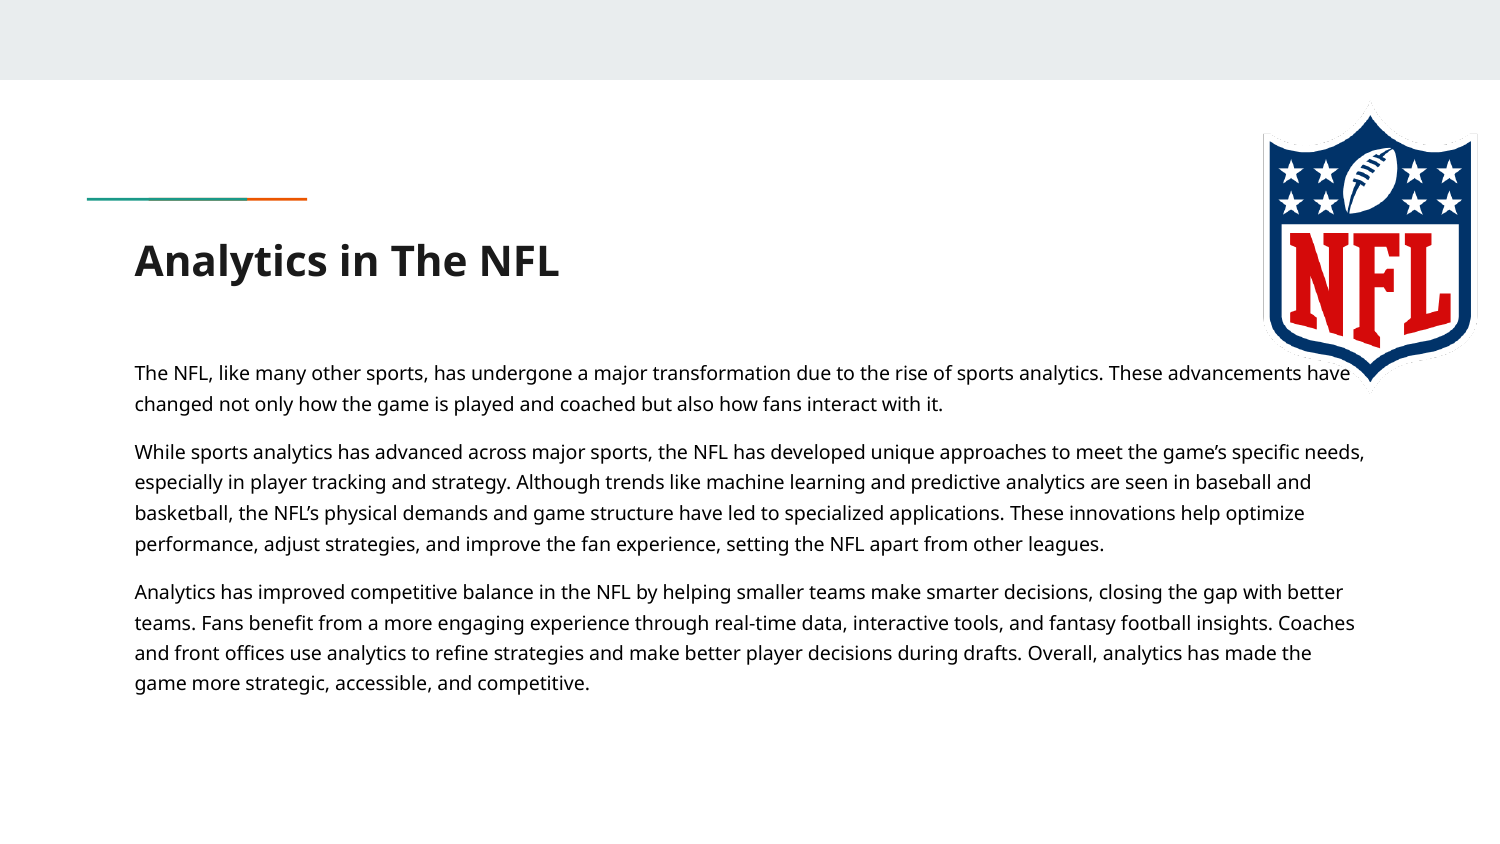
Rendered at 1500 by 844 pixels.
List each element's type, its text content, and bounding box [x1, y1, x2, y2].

list The NFL, like many other sports, has undergone a major transformation due to the rise of sports analytics. These advancements have changed not only how the game is played and coached but also how fans interact with it. While sports analytics has advanced across major sports, the NFL has developed unique approaches to meet the game’s specific needs, especially in player tracking and strategy. Although trends like machine learning and predictive analytics are seen in baseball and basketball, the NFL’s physical demands and game structure have led to specialized applications. These innovations help optimize performance, adjust strategies, and improve the fan experience, setting the NFL apart from other leagues. Analytics has improved competitive balance in the NFL by helping smaller teams make smarter decisions, closing the gap with better teams. Fans benefit from a more engaging experience through real-time data, interactive tools, and fantasy football insights. Coaches and front offices use analytics to refine strategies and make better player decisions during drafts. Overall, analytics has made the game more strategic, accessible, and competitive. [119, 341, 1381, 712]
picture [1217, 94, 1500, 401]
title Analytics in The NFL [119, 216, 1212, 305]
